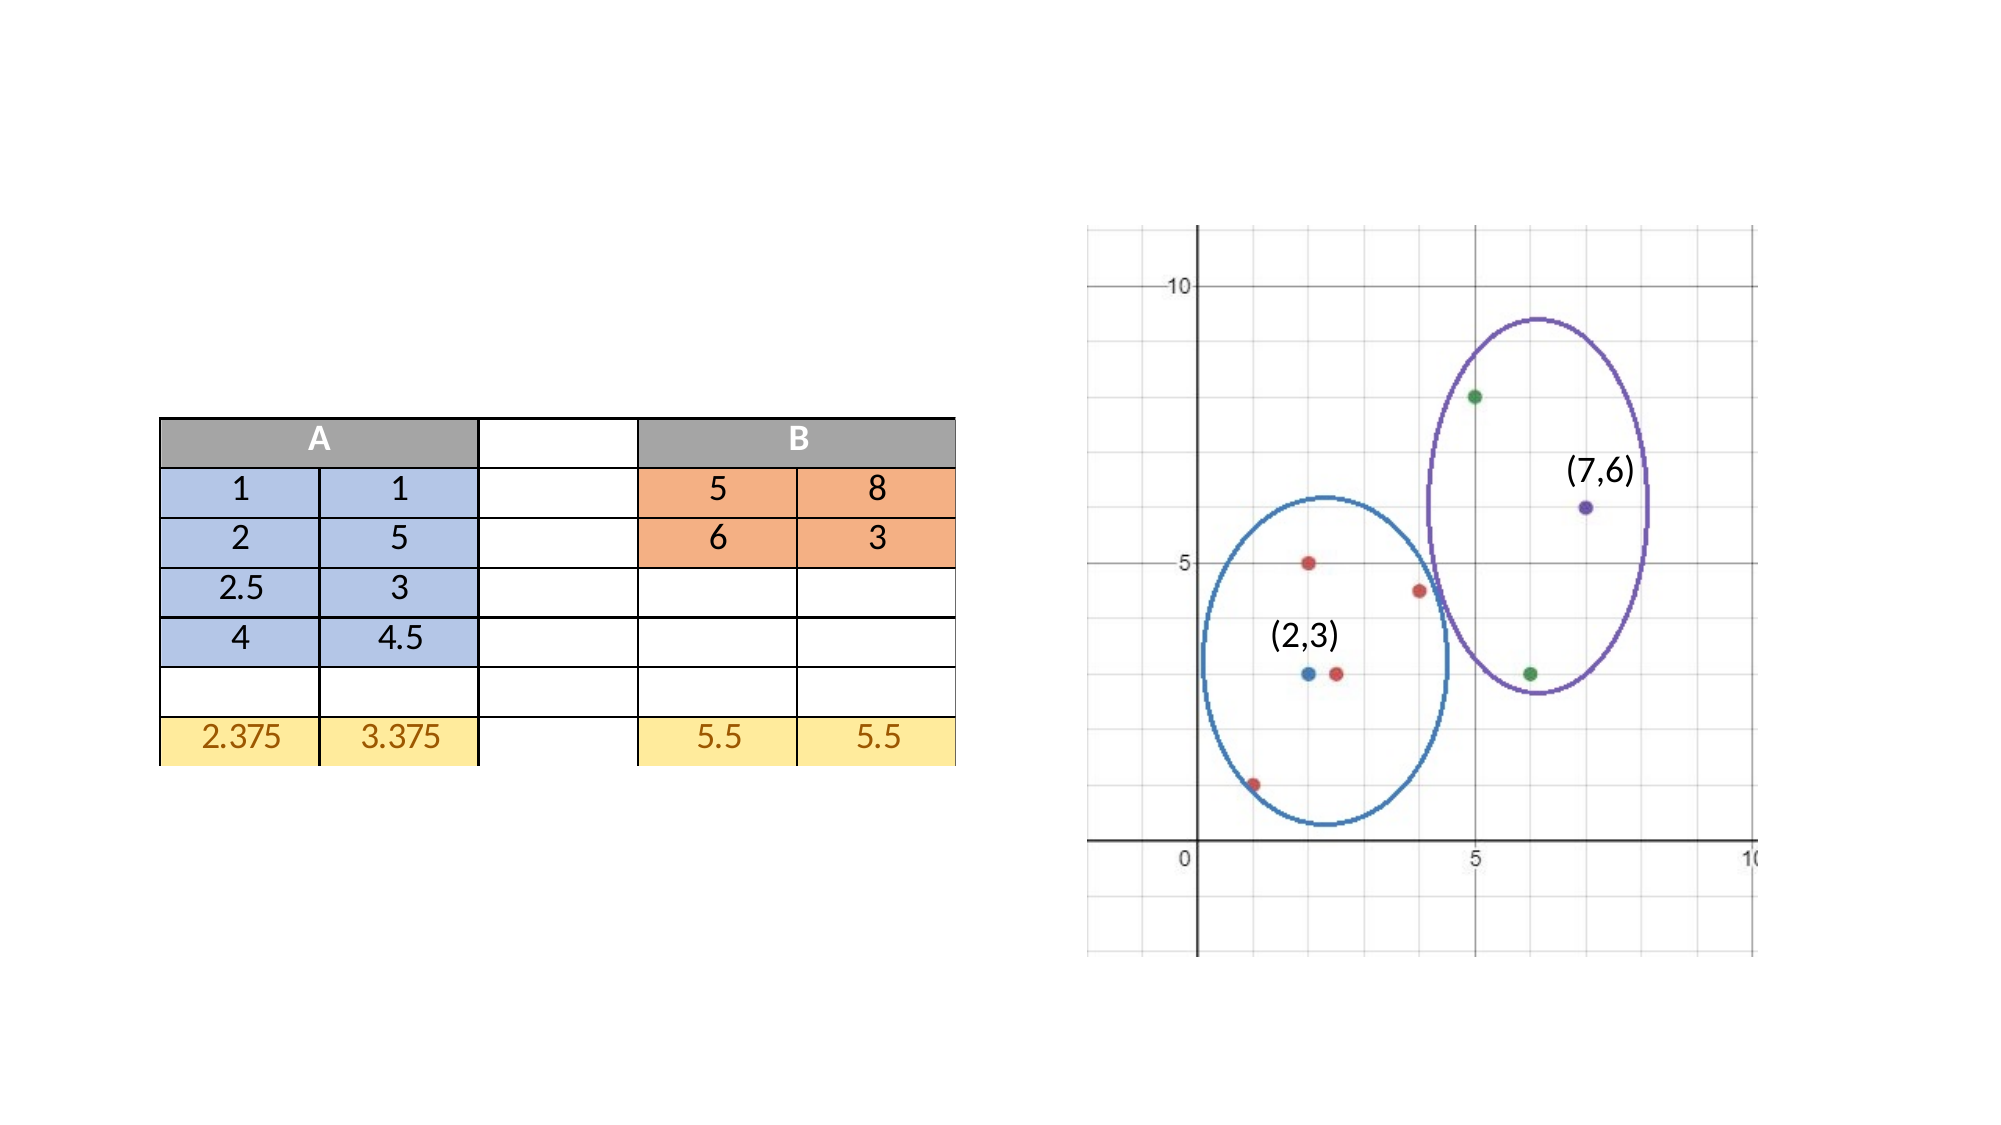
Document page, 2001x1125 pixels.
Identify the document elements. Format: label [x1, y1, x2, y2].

text_box [158, 417, 958, 769]
picture [1087, 225, 1758, 958]
